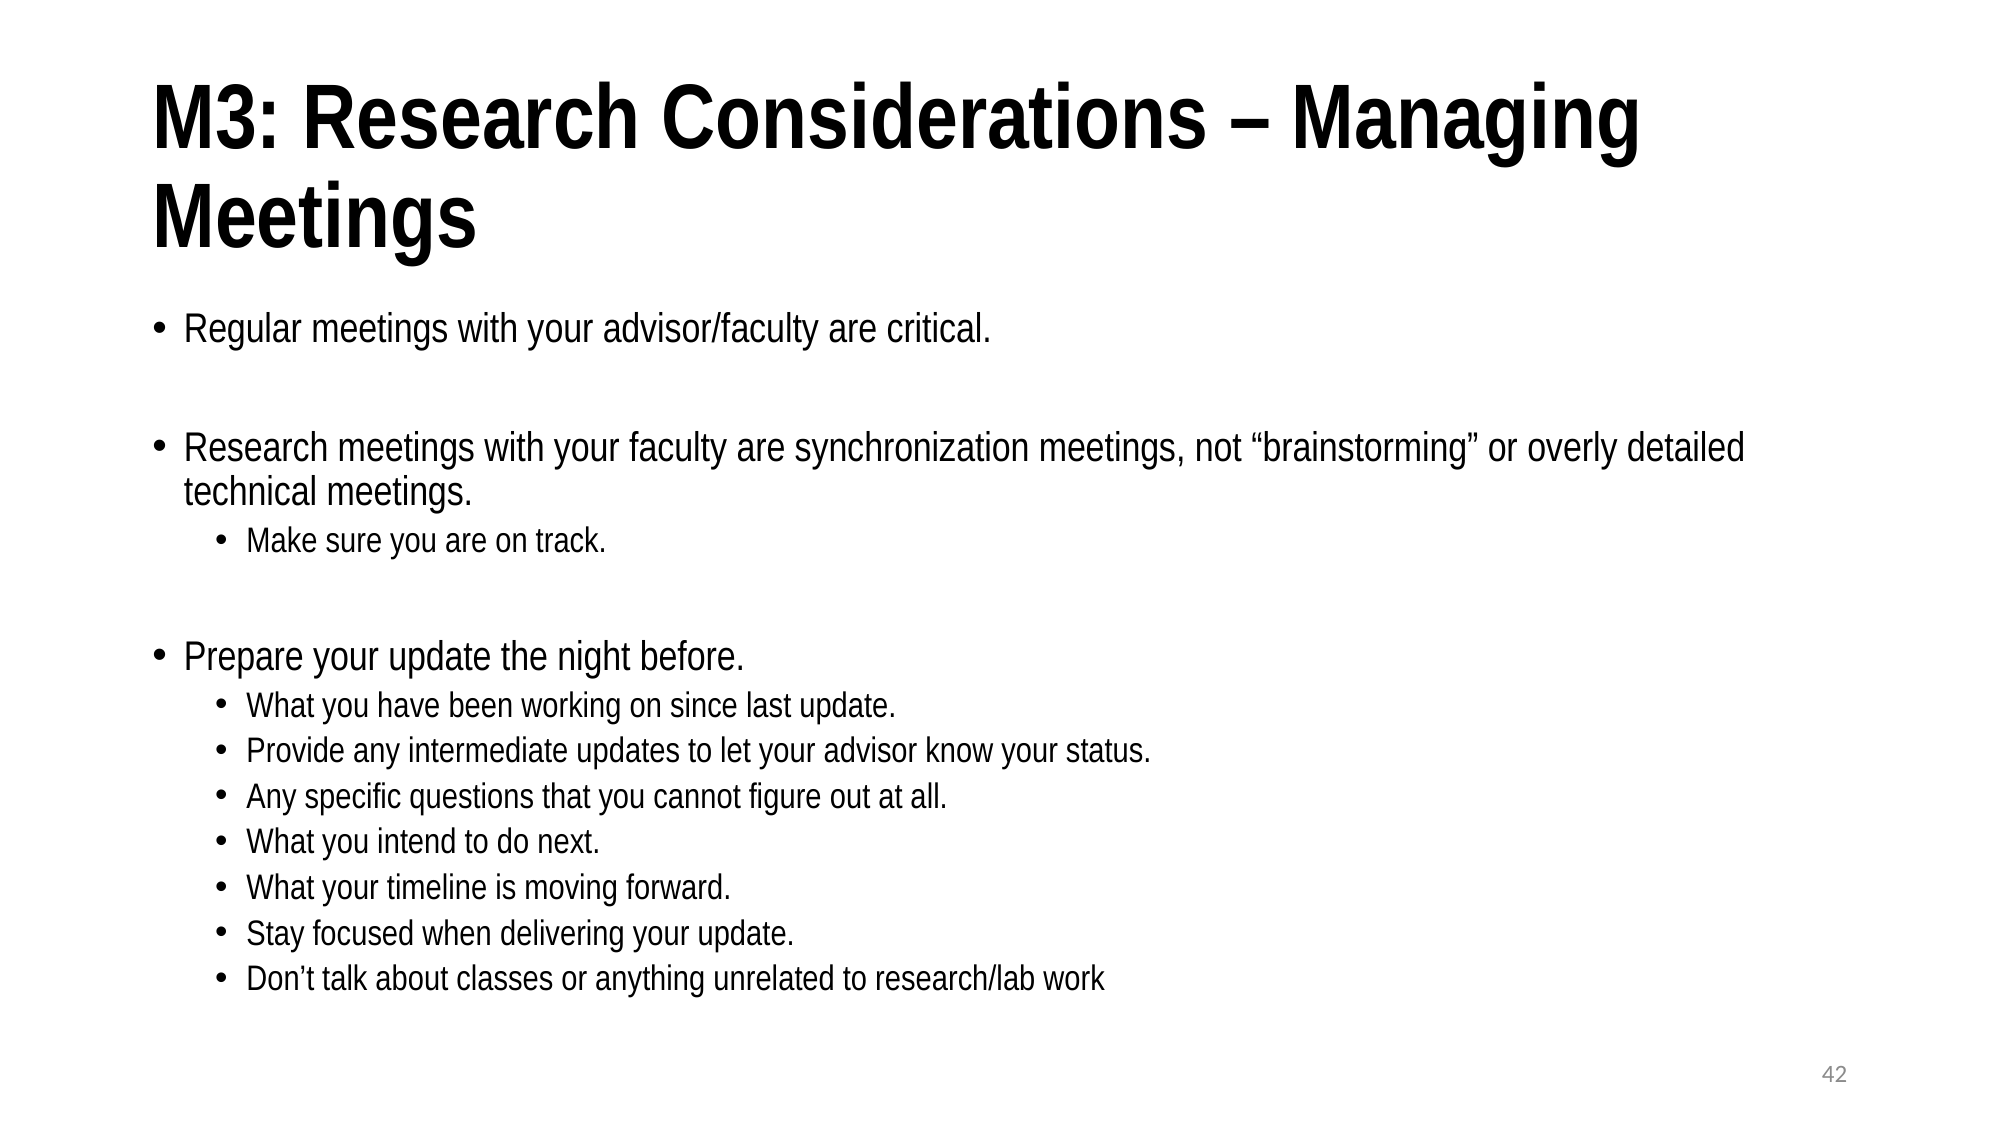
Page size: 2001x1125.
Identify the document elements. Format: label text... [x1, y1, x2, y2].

slide_number 42 [1412, 1042, 1863, 1103]
title M3: Research Considerations – Managing Meetings [137, 59, 1863, 278]
list Regular meetings with your advisor/faculty are critical. Research meetings with your faculty are synchronization meetings, not “brainstorming” or overly detailed technical meetings. Make sure you are on track. Prepare your update the night before. What you have been working on since last update. Provide any intermediate updates to let your advisor know your status. Any specific questions that you cannot figure out at all. What you intend to do next. What your timeline is moving forward. Stay focused when delivering your update. Don’t talk about classes or anything unrelated to research/lab work [137, 299, 1863, 1014]
